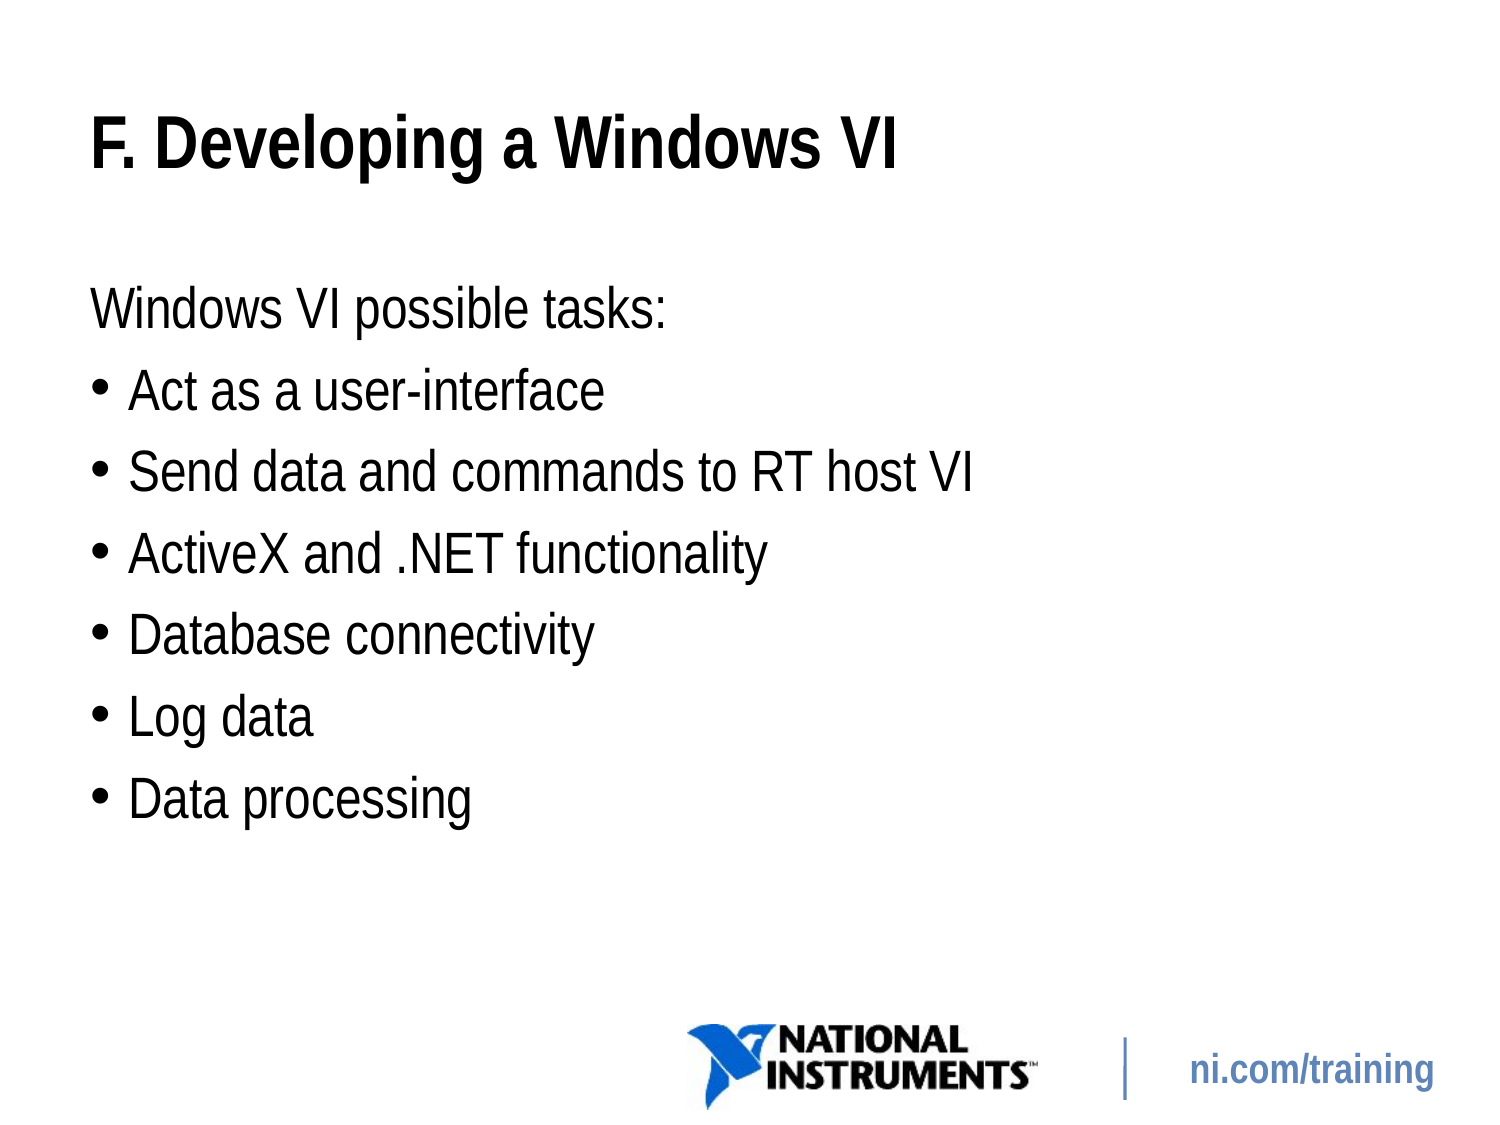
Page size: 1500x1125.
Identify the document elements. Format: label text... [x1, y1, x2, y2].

list Windows VI possible tasks: Act as a user-interface Send data and commands to RT host VI ActiveX and .NET functionality Database connectivity Log data Data processing [75, 262, 1425, 975]
title F. Developing a Windows VI [75, 45, 1425, 233]
picture [687, 1024, 1038, 1110]
